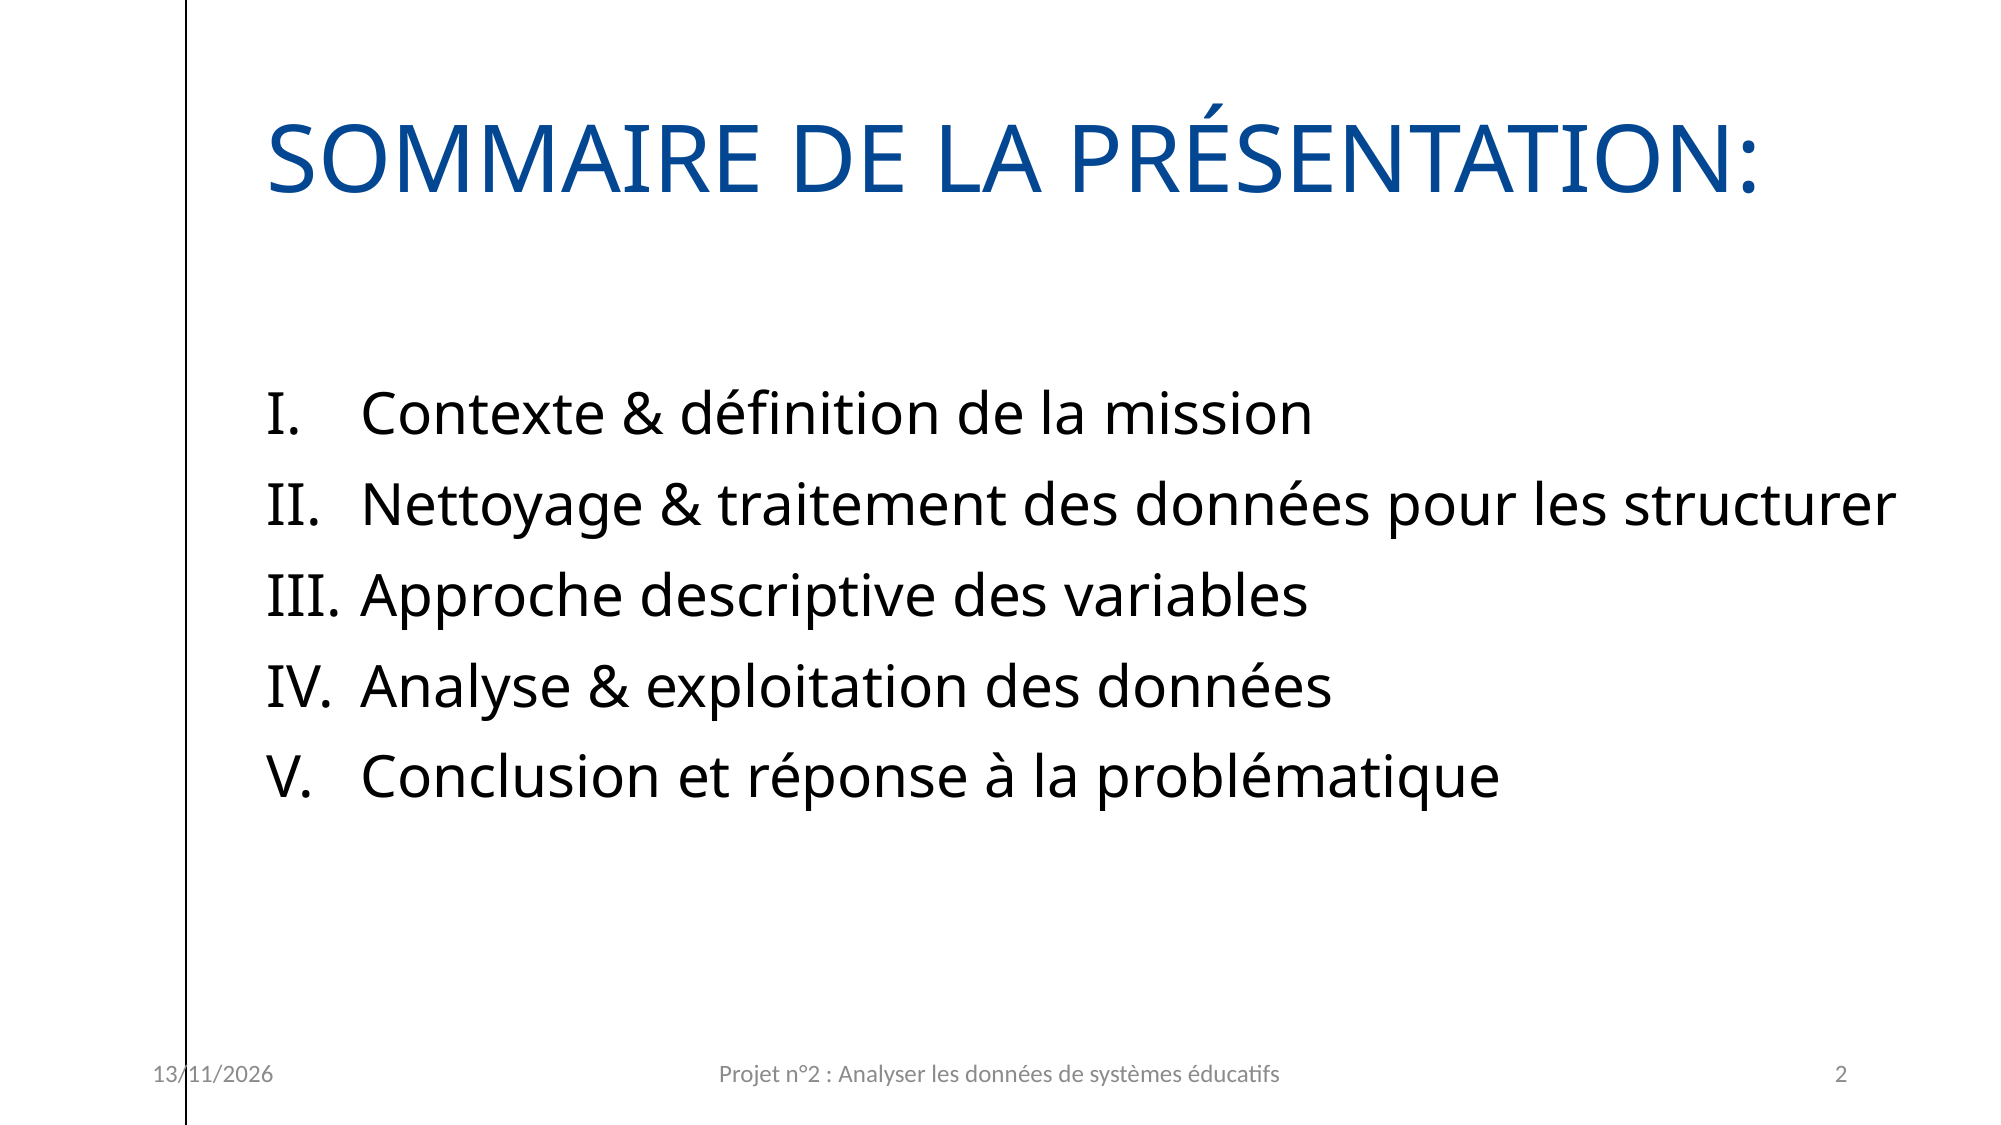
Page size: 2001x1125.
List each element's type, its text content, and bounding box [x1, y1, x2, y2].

footer Projet n°2 : Analyser les données de systèmes éducatifs [662, 1042, 1338, 1103]
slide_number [137, 1042, 588, 1103]
list Contexte & définition de la mission Nettoyage & traitement des données pour les structurer Approche descriptive des variables Analyse & exploitation des données Conclusion et réponse à la problématique [266, 247, 1930, 1043]
title Sommaire de la présentation: [266, 55, 1930, 221]
slide_number 2 [1412, 1042, 1863, 1103]
